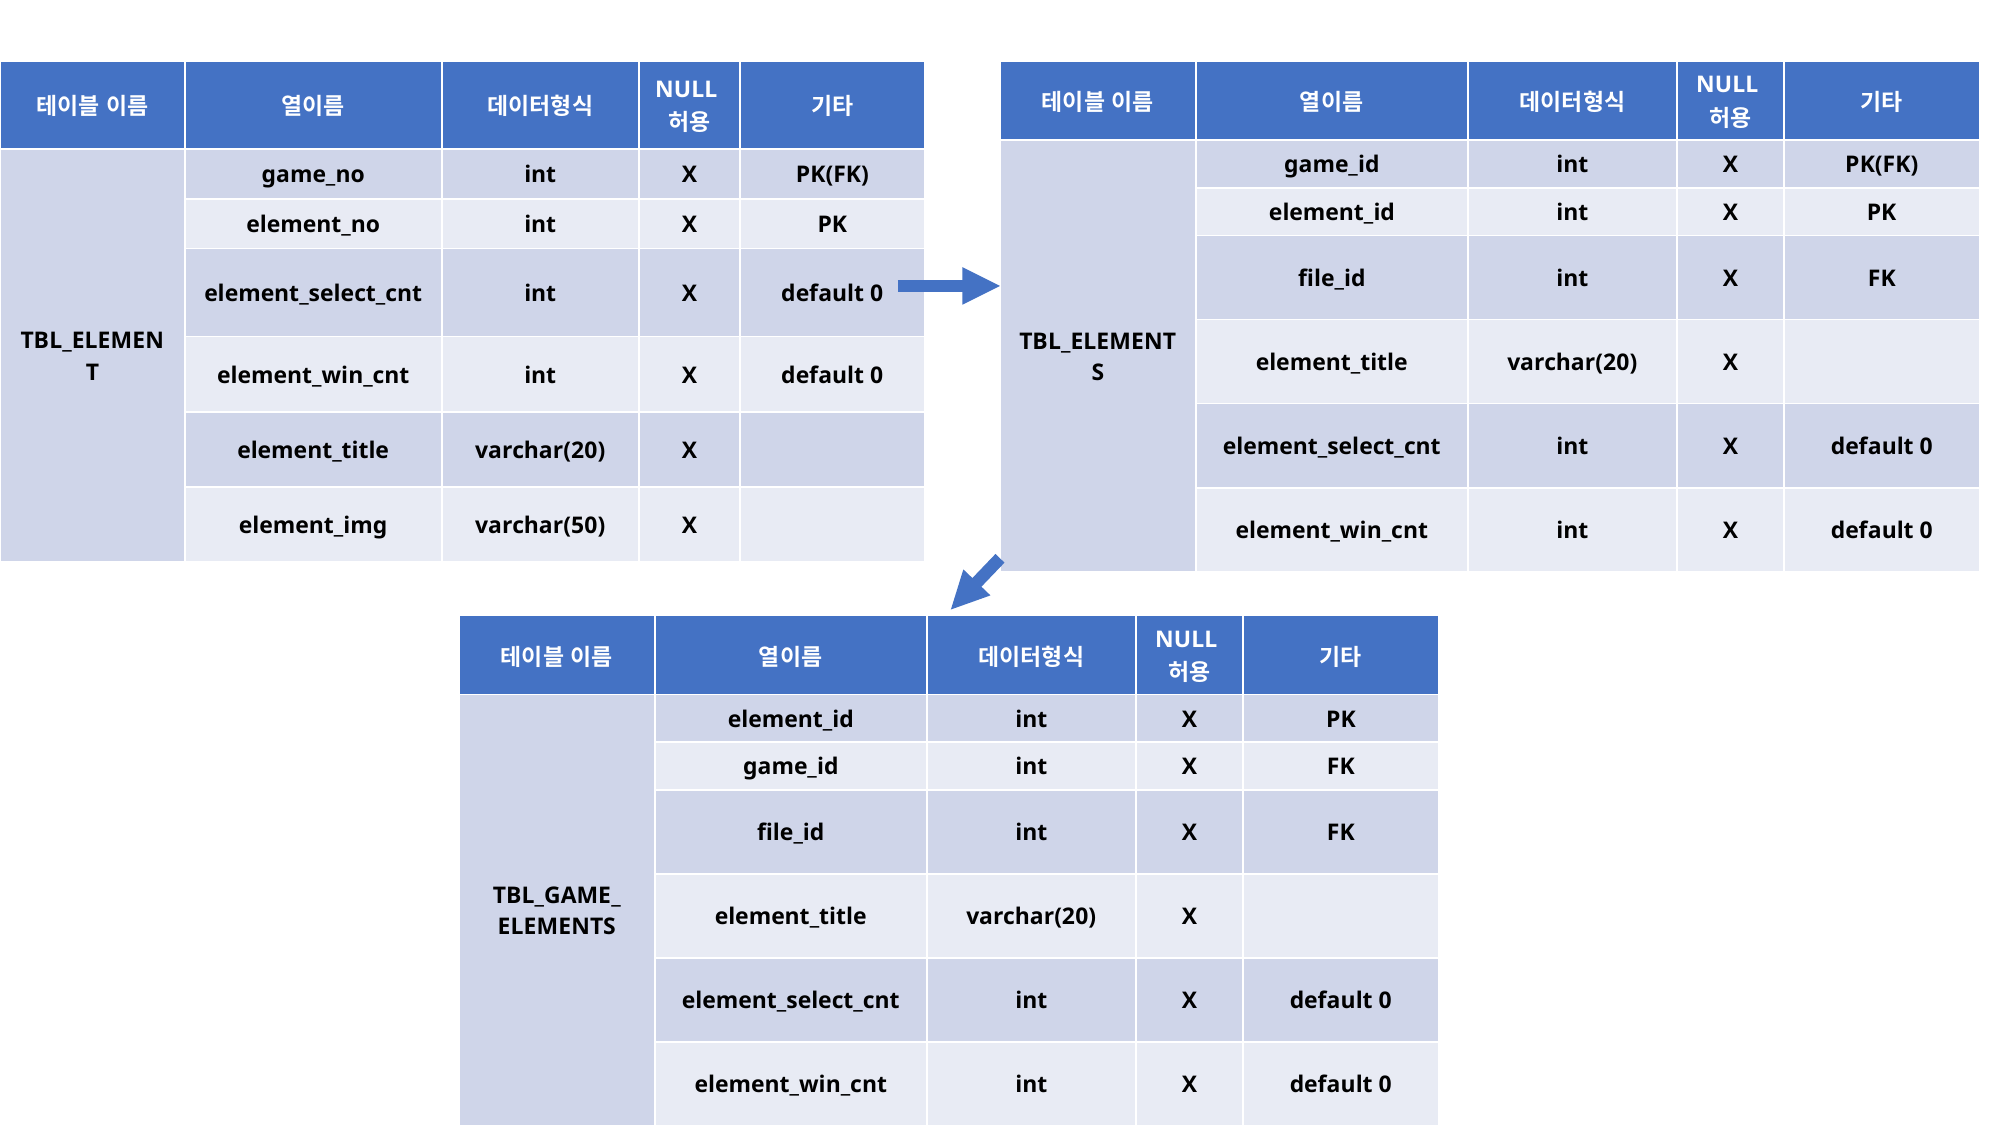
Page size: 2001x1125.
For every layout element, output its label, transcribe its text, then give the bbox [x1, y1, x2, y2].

table_cell X [640, 200, 739, 248]
table_header 데이터형식 [1469, 62, 1676, 139]
table_cell int [928, 791, 1135, 873]
table_cell int [443, 249, 638, 336]
table_cell X [1137, 875, 1242, 957]
table_cell element_title [656, 875, 926, 957]
table_cell element_title [186, 413, 441, 486]
table_cell element_id [656, 695, 926, 741]
table_cell default 0 [741, 249, 924, 336]
table_cell X [1678, 141, 1783, 187]
table_cell PK [741, 200, 924, 248]
table_cell element_select_cnt [1197, 404, 1467, 487]
table_cell varchar(20) [443, 413, 638, 486]
table_cell element_select_cnt [186, 249, 441, 336]
table_cell varchar(50) [443, 488, 638, 561]
table_cell varchar(20) [928, 875, 1135, 957]
table_cell varchar(20) [1469, 320, 1676, 403]
table_header 열이름 [1197, 62, 1467, 139]
table_cell game_id [656, 743, 926, 789]
table_cell element_title [1197, 320, 1467, 403]
table_cell int [928, 743, 1135, 789]
table_header 테이블 이름 [460, 616, 654, 694]
table_cell int [928, 1043, 1135, 1125]
table_cell element_win_cnt [656, 1043, 926, 1125]
table_header NULL허용 [1137, 616, 1242, 694]
table_header 기타 [741, 62, 924, 148]
table_cell element_win_cnt [186, 337, 441, 411]
table_header NULL허용 [1678, 62, 1783, 139]
table_cell X [640, 413, 739, 486]
table_header 테이블 이름 [1001, 62, 1195, 139]
table_cell TBL_ELEMENT [1, 150, 184, 561]
table_cell element_id [1197, 189, 1467, 235]
table_cell int [1469, 141, 1676, 187]
table_cell X [1137, 791, 1242, 873]
table_cell int [1469, 189, 1676, 235]
table_cell default 0 [1244, 1043, 1438, 1125]
table_cell PK [1785, 189, 1979, 235]
table_cell int [443, 200, 638, 248]
table_cell FK [1244, 743, 1438, 789]
table_header 기타 [1244, 616, 1438, 694]
table_cell game_id [1197, 141, 1467, 187]
table_cell default 0 [741, 337, 924, 411]
table_cell [1785, 320, 1979, 403]
table_cell X [1678, 189, 1783, 235]
table_cell [741, 488, 924, 561]
table_cell game_no [186, 150, 441, 198]
table_cell X [1678, 236, 1783, 319]
table_cell TBL_GAME_ ELEMENTS [460, 695, 654, 1125]
table_cell element_select_cnt [656, 959, 926, 1041]
table_cell X [640, 488, 739, 561]
table_cell X [1678, 489, 1783, 571]
table_cell element_win_cnt [1197, 489, 1467, 571]
table_cell default 0 [1785, 404, 1979, 487]
table_cell file_id [656, 791, 926, 873]
table_cell FK [1785, 236, 1979, 319]
table_header 데이터형식 [928, 616, 1135, 694]
table_cell PK(FK) [1785, 141, 1979, 187]
table_cell int [1469, 236, 1676, 319]
table_cell X [1137, 1043, 1242, 1125]
table_cell int [928, 959, 1135, 1041]
table_header 열이름 [656, 616, 926, 694]
table_cell int [443, 150, 638, 198]
table_cell default 0 [1244, 959, 1438, 1041]
table_cell int [928, 695, 1135, 741]
table_cell TBL_ELEMENTS [1001, 141, 1195, 571]
table_cell X [1137, 743, 1242, 789]
table_cell FK [1244, 791, 1438, 873]
table_cell element_no [186, 200, 441, 248]
table_cell int [1469, 404, 1676, 487]
table_cell PK(FK) [741, 150, 924, 198]
table_header 기타 [1785, 62, 1979, 139]
table_cell [1244, 875, 1438, 957]
table_cell X [1678, 404, 1783, 487]
table_cell X [1678, 320, 1783, 403]
table_header NULL허용 [640, 62, 739, 148]
table_header 열이름 [186, 62, 441, 148]
table_cell X [640, 337, 739, 411]
table_cell int [1469, 489, 1676, 571]
table_cell default 0 [1785, 489, 1979, 571]
table_cell int [443, 337, 638, 411]
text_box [950, 558, 1000, 610]
table_header 테이블 이름 [1, 62, 184, 148]
table_cell X [1137, 695, 1242, 741]
table_cell X [640, 249, 739, 336]
table_cell X [640, 150, 739, 198]
table_cell [741, 413, 924, 486]
table_cell PK [1244, 695, 1438, 741]
table_cell file_id [1197, 236, 1467, 319]
table_cell X [1137, 959, 1242, 1041]
table_cell element_img [186, 488, 441, 561]
table_header 데이터형식 [443, 62, 638, 148]
